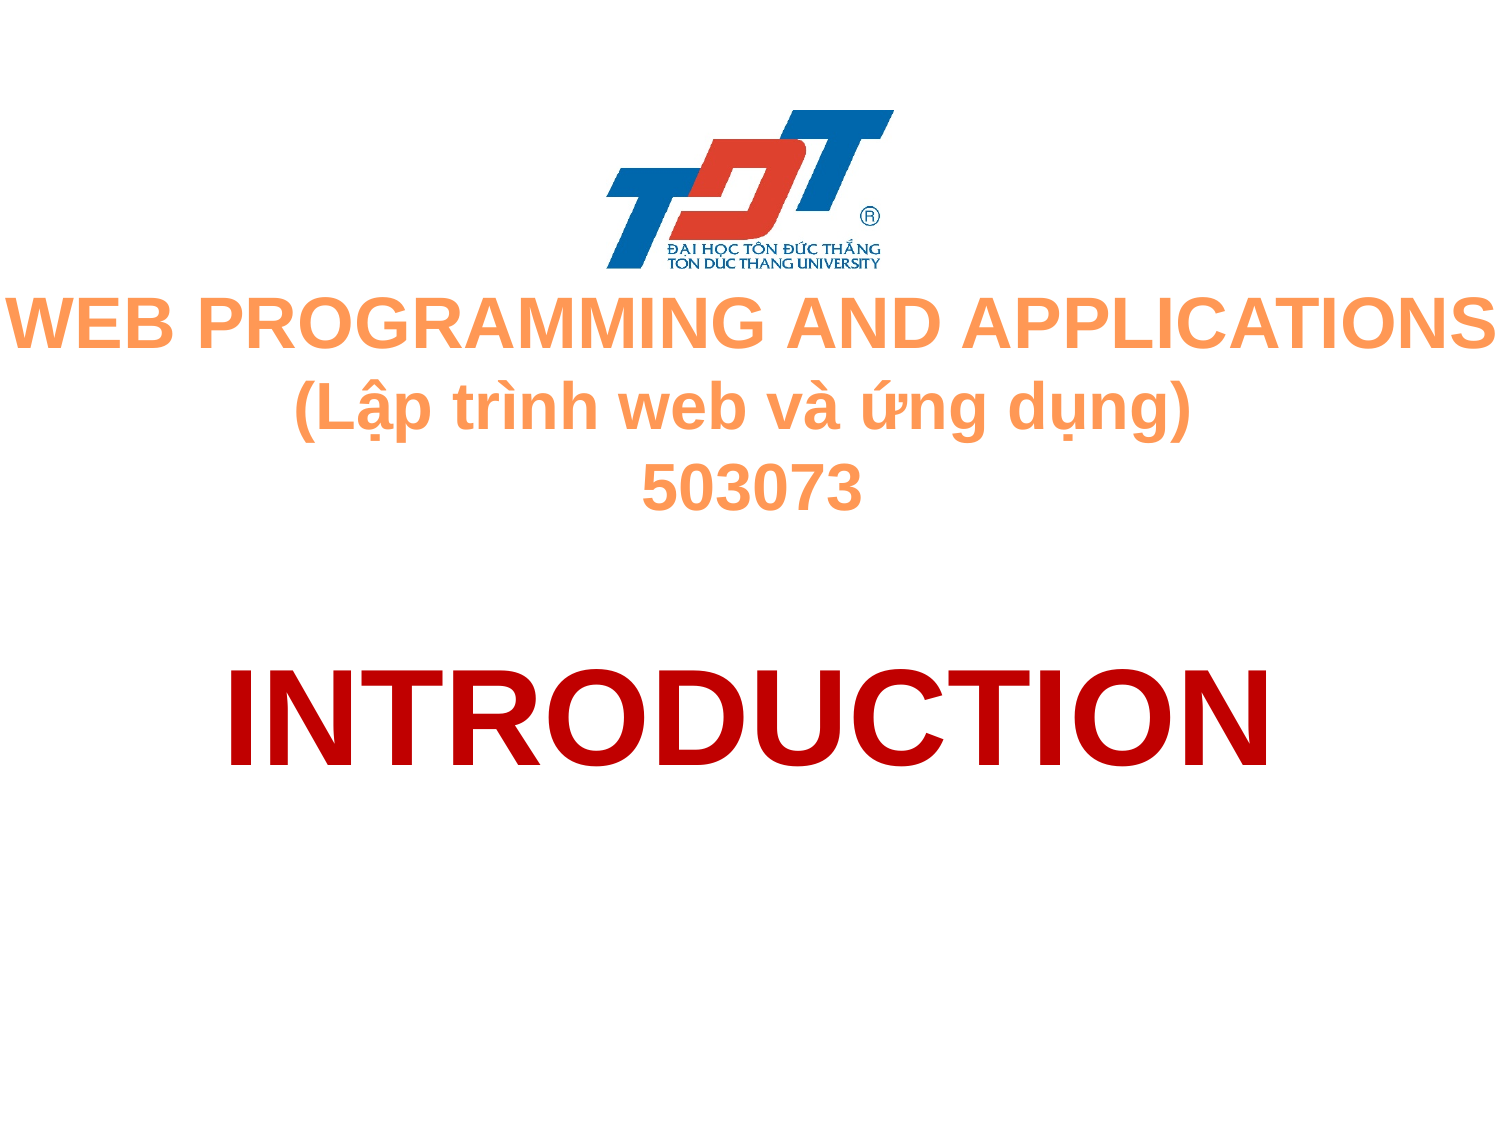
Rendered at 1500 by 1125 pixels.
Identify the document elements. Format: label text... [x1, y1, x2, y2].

text_box INTRODUCTION [0, 620, 1500, 800]
title WEB PROGRAMMING AND APPLICATIONS (Lập trình web và ứng dụng) 503073 [0, 278, 1500, 521]
picture [606, 109, 894, 269]
